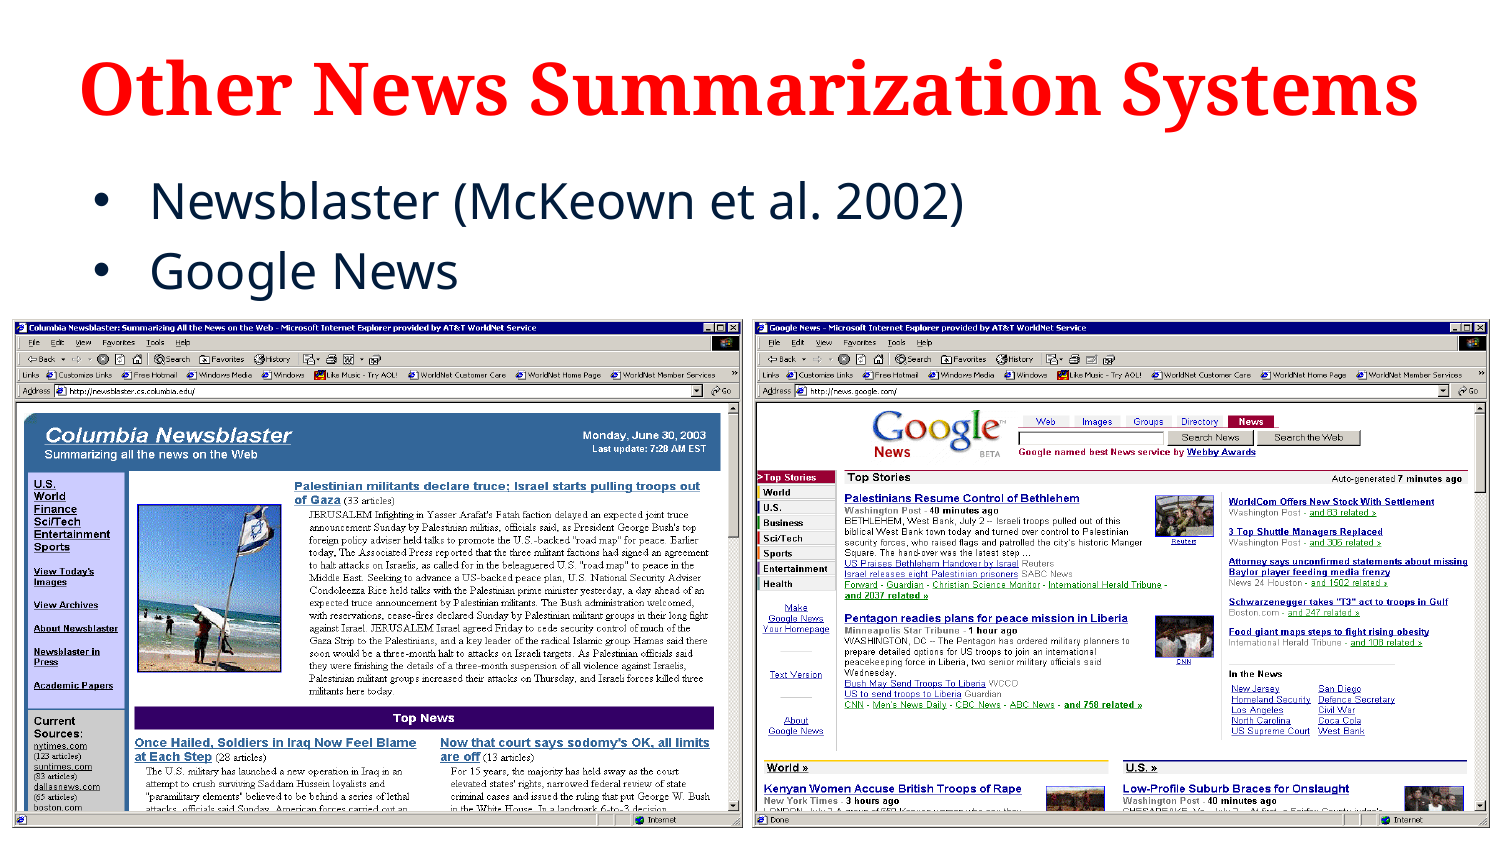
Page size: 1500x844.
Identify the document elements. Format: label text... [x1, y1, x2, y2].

list Newsblaster (McKeown et al. 2002) Google News [77, 161, 1428, 276]
picture [752, 319, 1490, 829]
title Other News Summarization Systems [41, 34, 1457, 151]
picture [12, 319, 744, 829]
